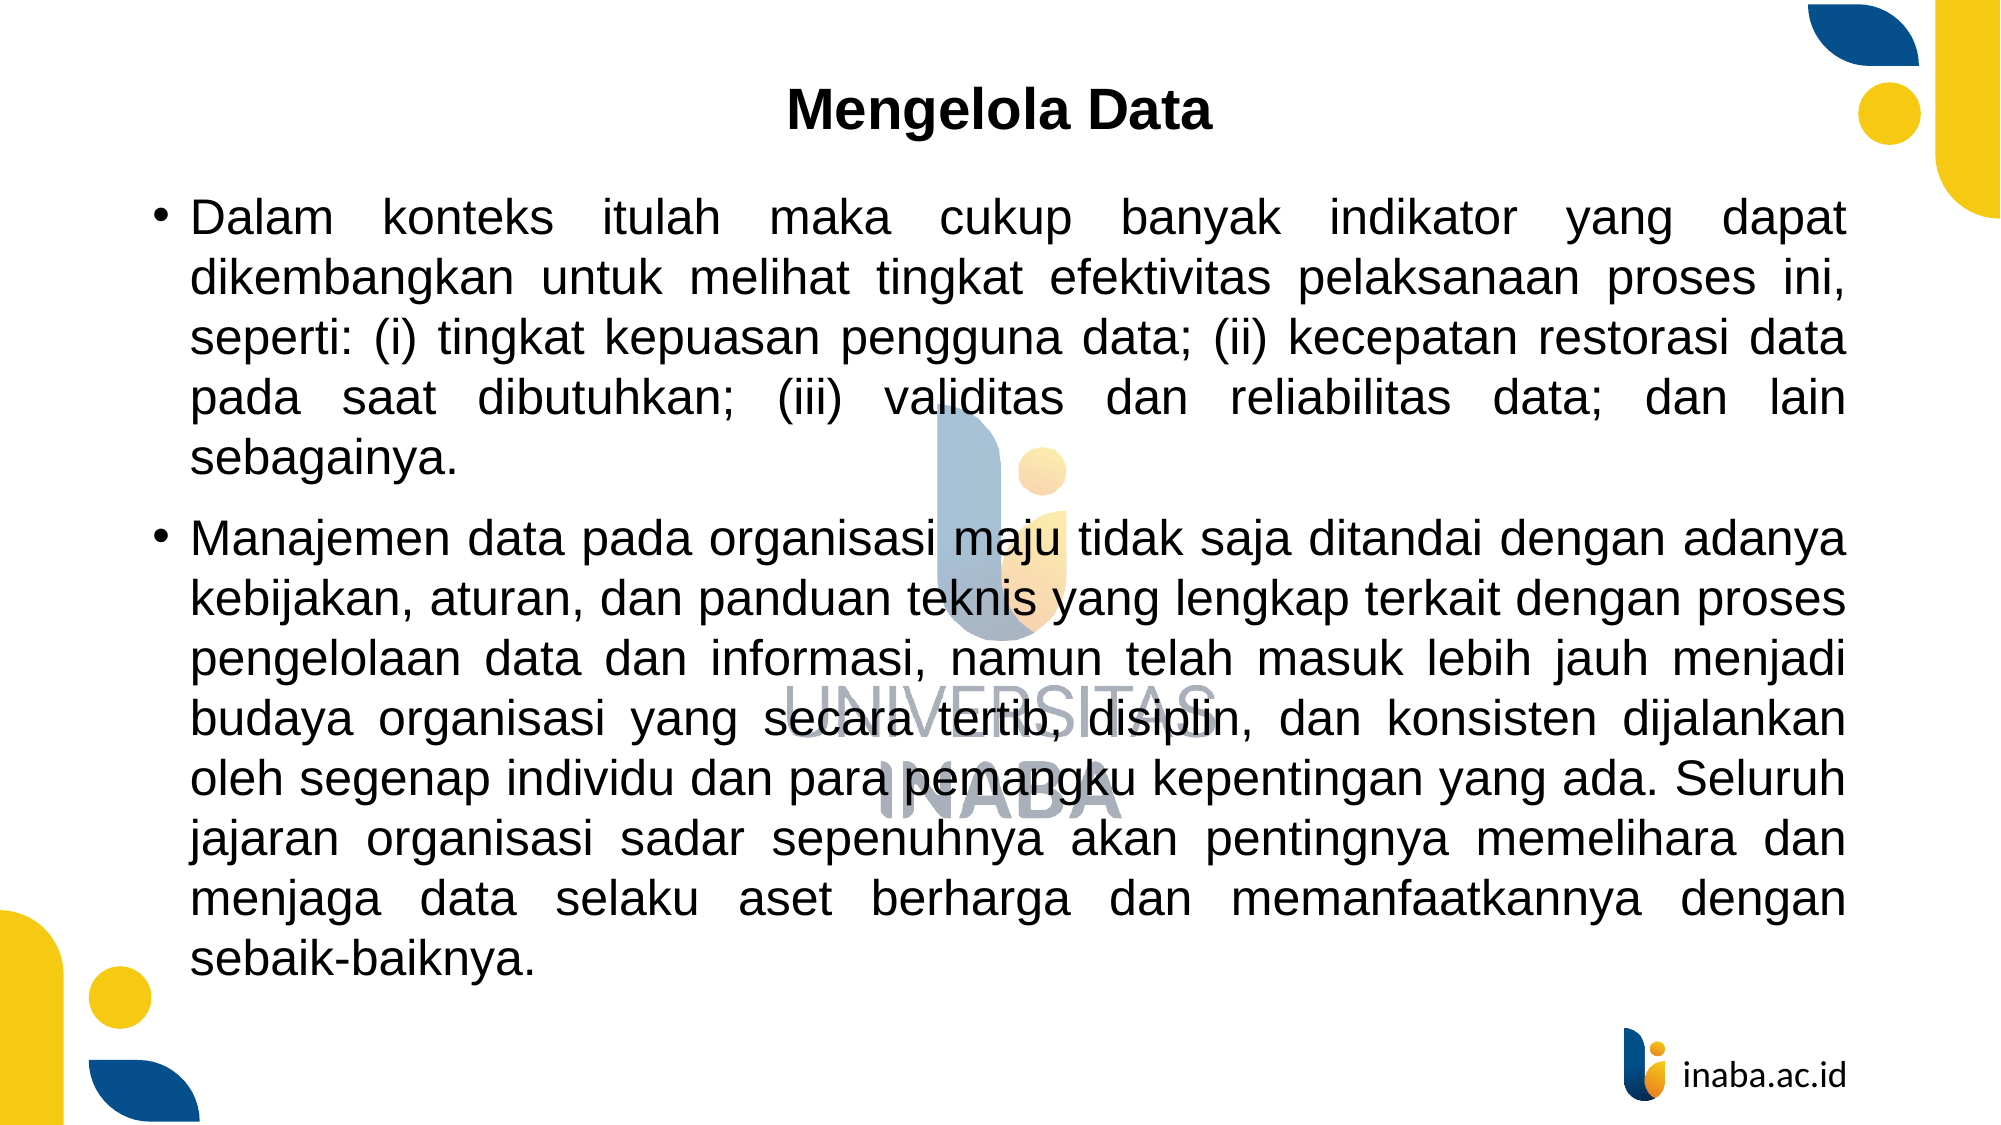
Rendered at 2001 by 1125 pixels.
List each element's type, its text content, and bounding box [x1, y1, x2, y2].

picture [1624, 1028, 1665, 1101]
title Mengelola Data [137, 59, 1863, 163]
list Dalam konteks itulah maka cukup banyak indikator yang dapat dikembangkan untuk melihat tingkat efektivitas pelaksanaan proses ini, seperti: (i) tingkat kepuasan pengguna data; (ii) kecepatan restorasi data pada saat dibutuhkan; (iii) validitas dan reliabilitas data; dan lain sebagainya. Manajemen data pada organisasi maju tidak saja ditandai dengan adanya kebijakan, aturan, dan panduan teknis yang lengkap terkait dengan proses pengelolaan data dan informasi, namun telah masuk lebih jauh menjadi budaya organisasi yang secara tertib, disiplin, dan konsisten dijalankan oleh segenap individu dan para pemangku kepentingan yang ada. Seluruh jajaran organisasi sadar sepenuhnya akan pentingnya memelihara dan menjaga data selaku aset berharga dan memanfaatkannya dengan sebaik-baiknya. [137, 176, 1863, 1014]
